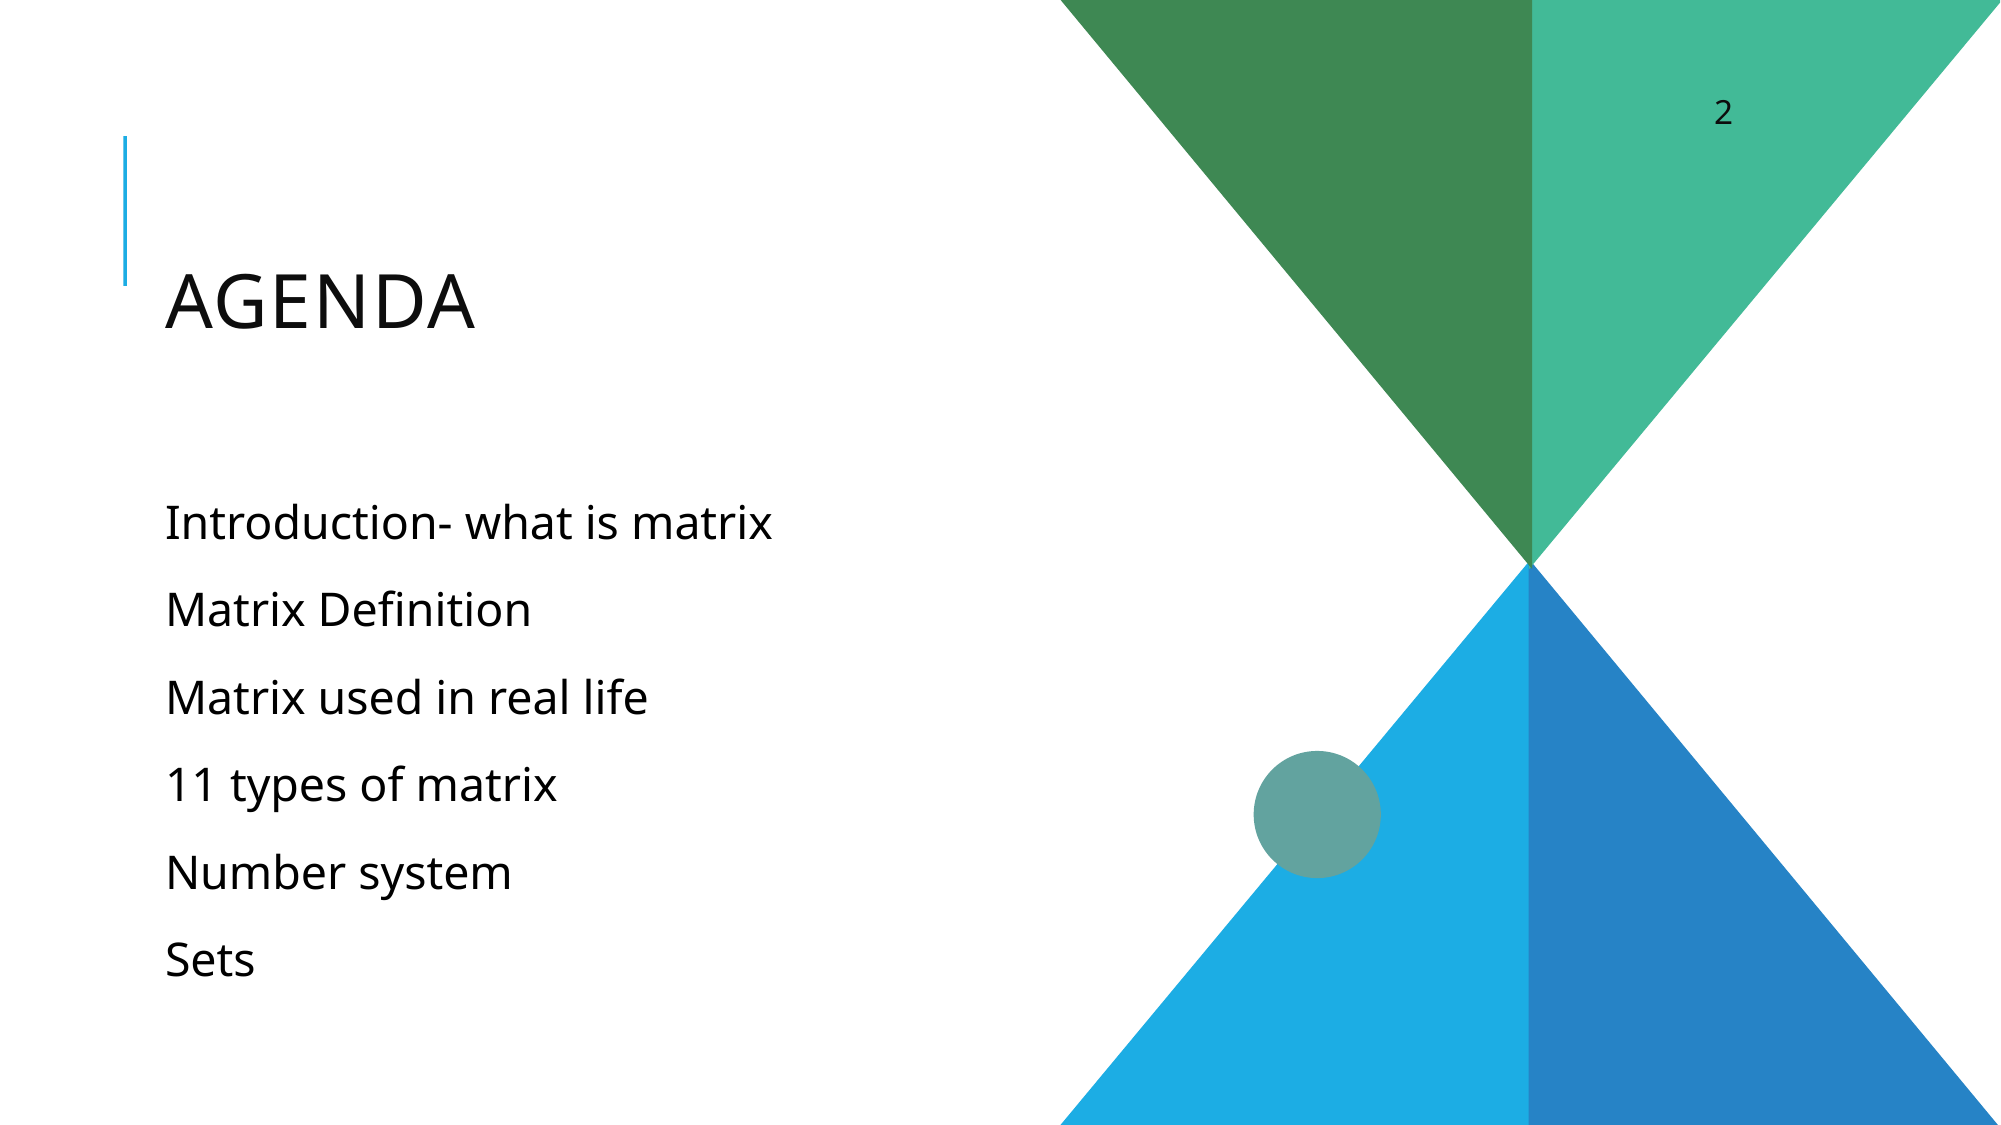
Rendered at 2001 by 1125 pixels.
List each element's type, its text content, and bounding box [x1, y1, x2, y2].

slide_number 2 [1699, 75, 1875, 153]
title agenda [150, 173, 1230, 425]
list Introduction- what is matrix Matrix Definition Matrix used in real life 11 types of matrix Number system Sets [150, 464, 1230, 992]
